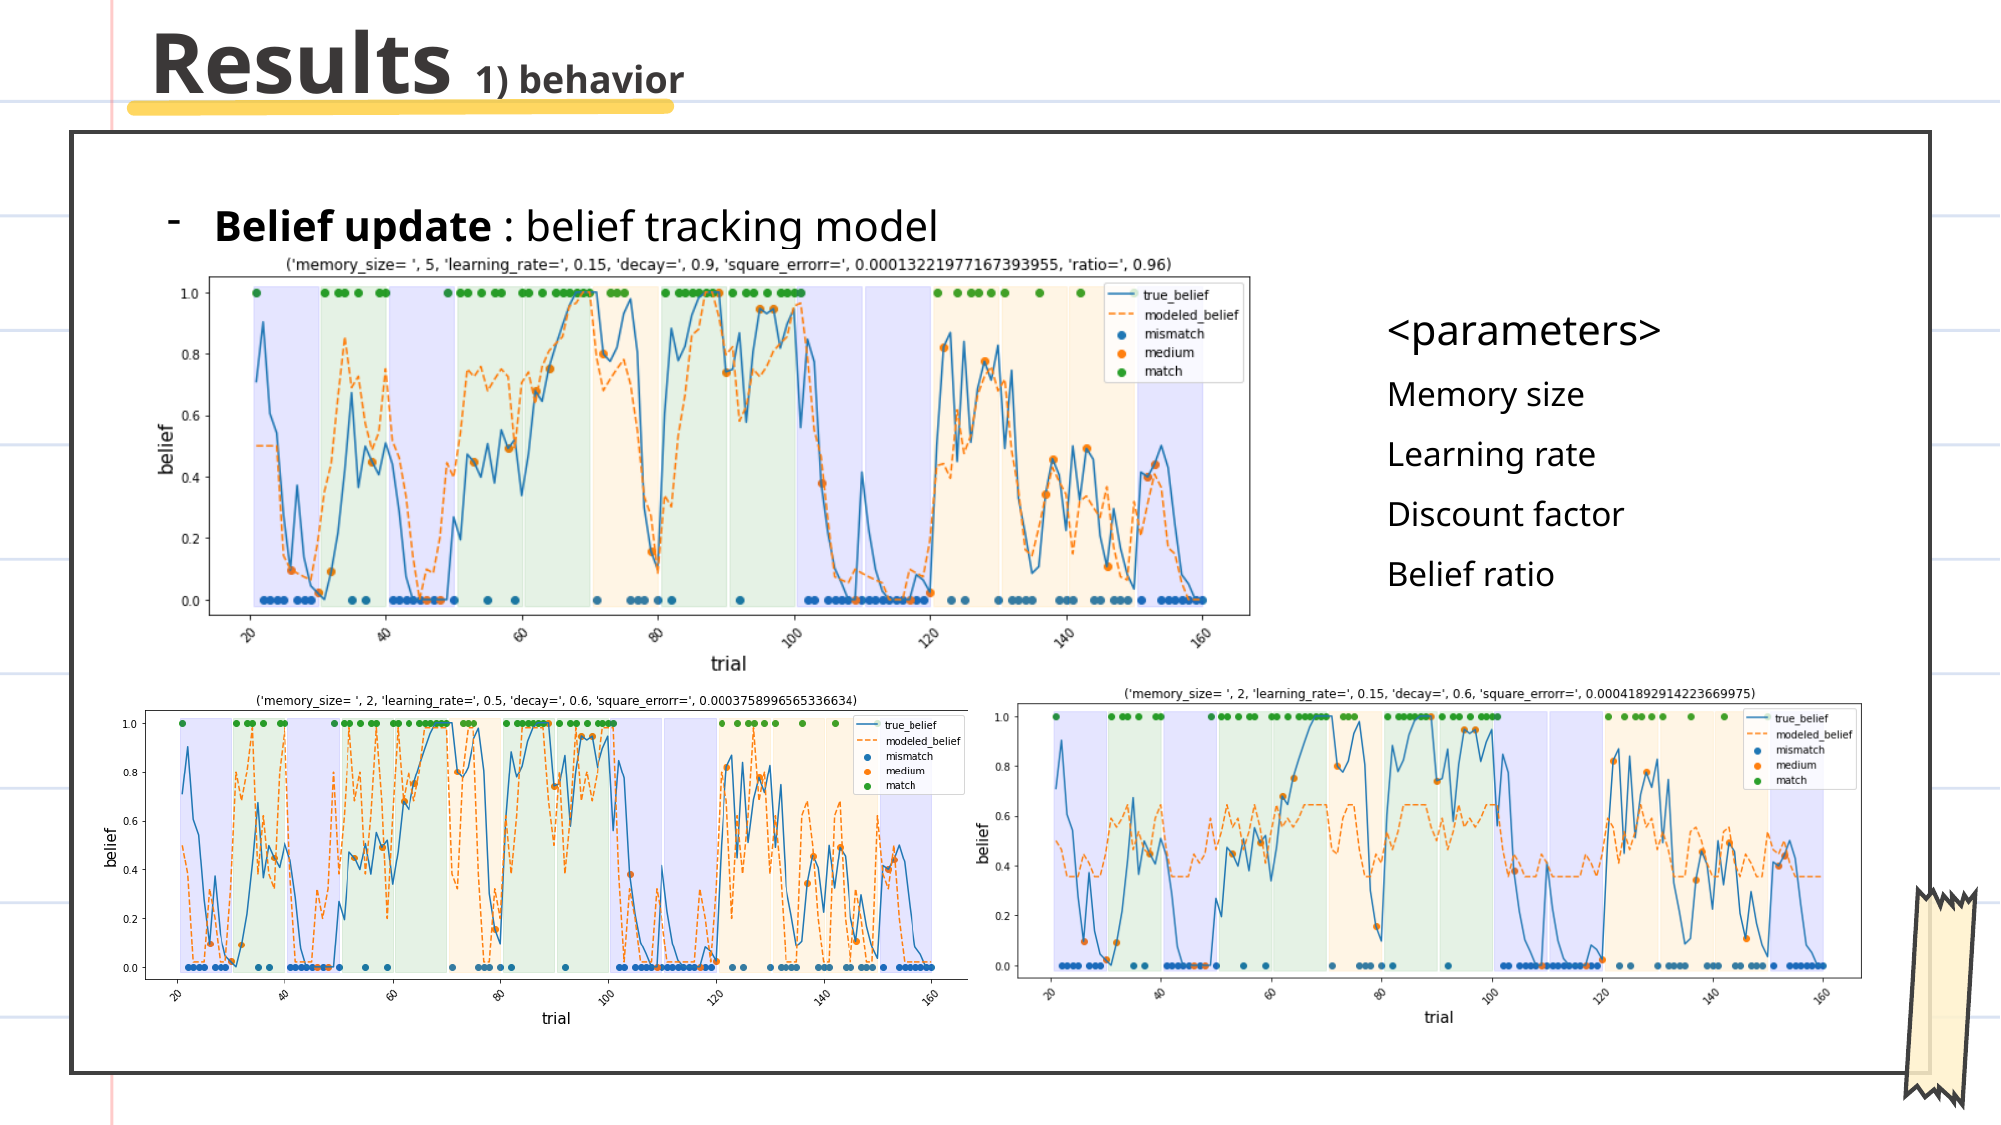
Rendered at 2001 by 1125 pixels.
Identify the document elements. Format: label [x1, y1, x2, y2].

picture [96, 249, 1868, 1032]
text_box [0, 0, 2000, 1125]
